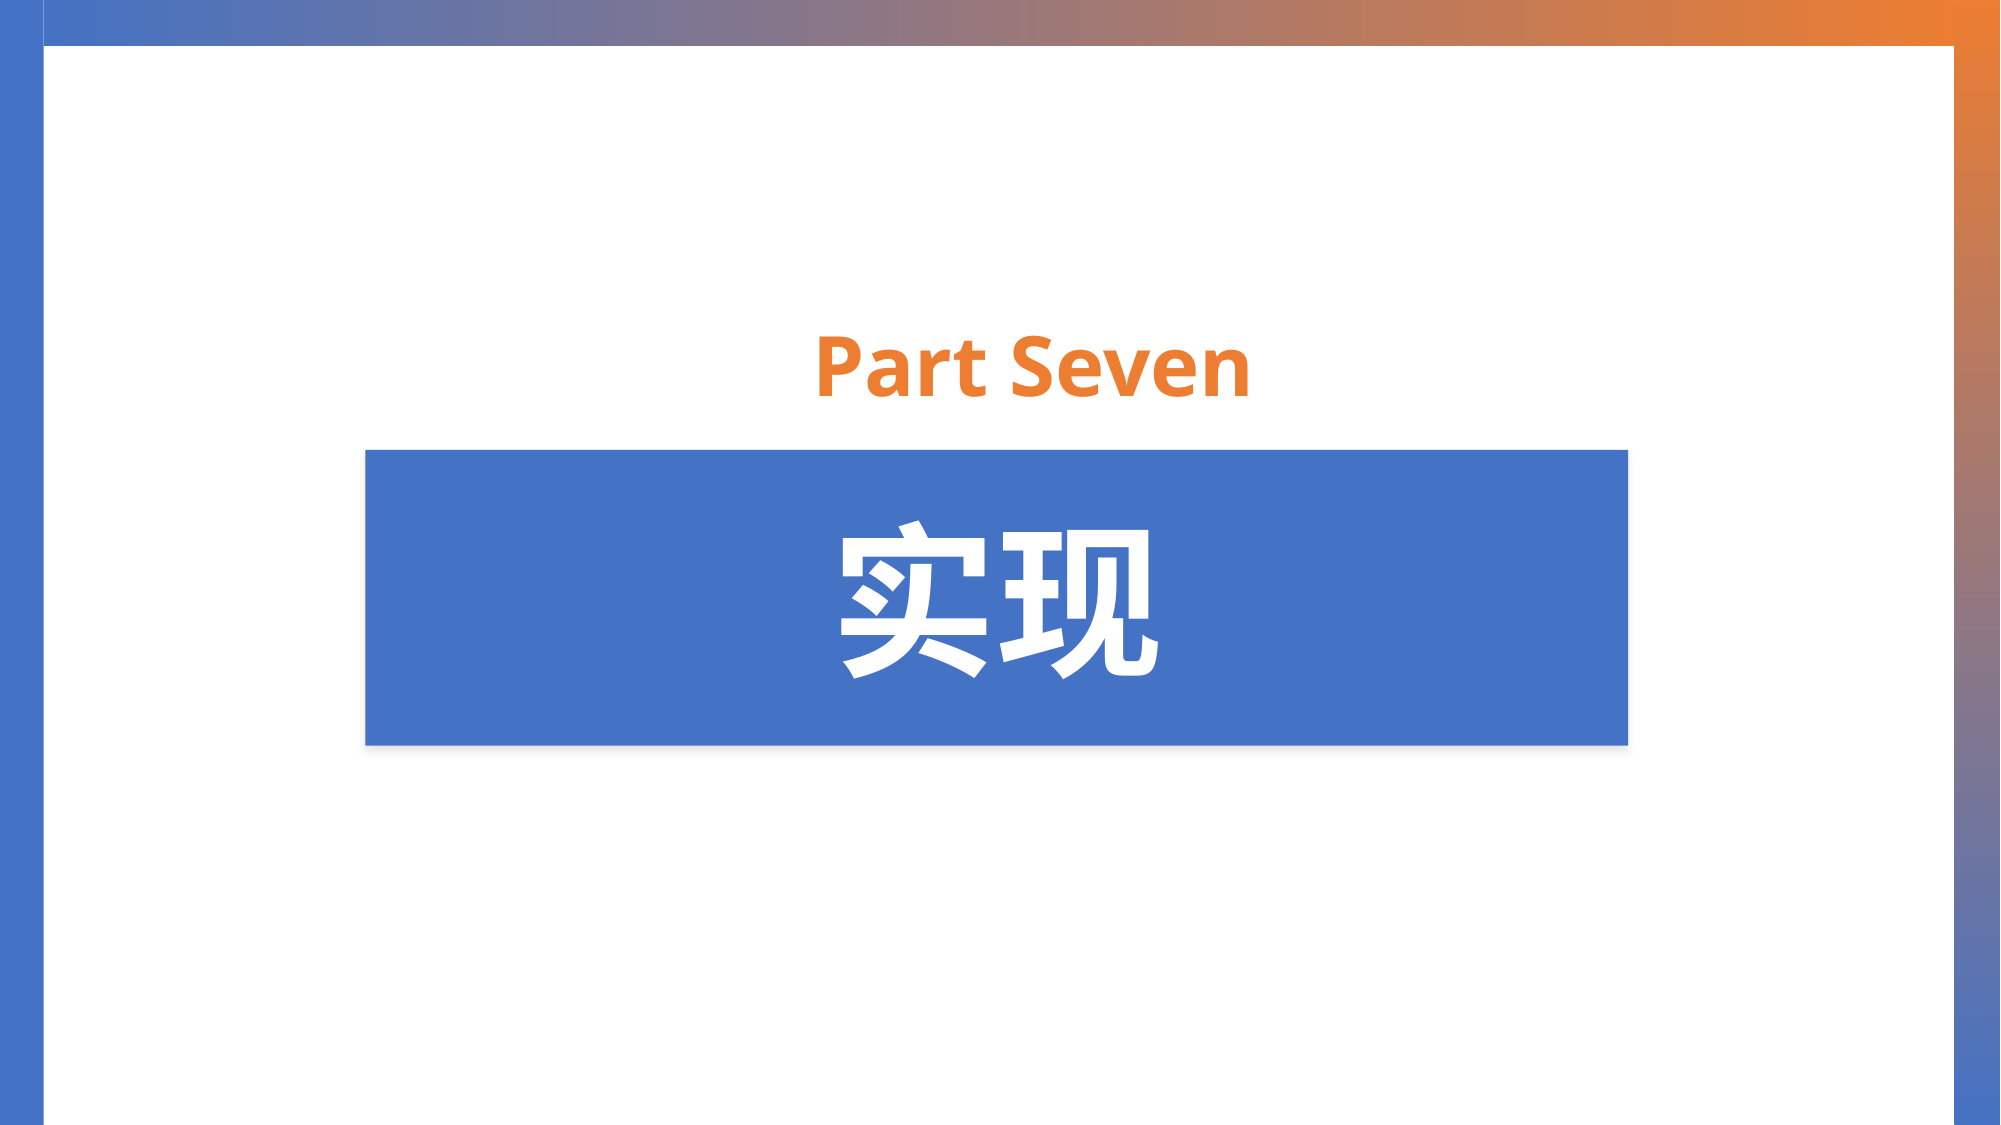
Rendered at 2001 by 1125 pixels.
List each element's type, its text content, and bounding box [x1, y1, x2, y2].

text_box [43, 0, 1956, 46]
text_box 实现 [364, 449, 1629, 747]
text_box [1953, 0, 2000, 1125]
text_box Part Seven [797, 305, 1270, 421]
text_box [0, 0, 45, 1125]
